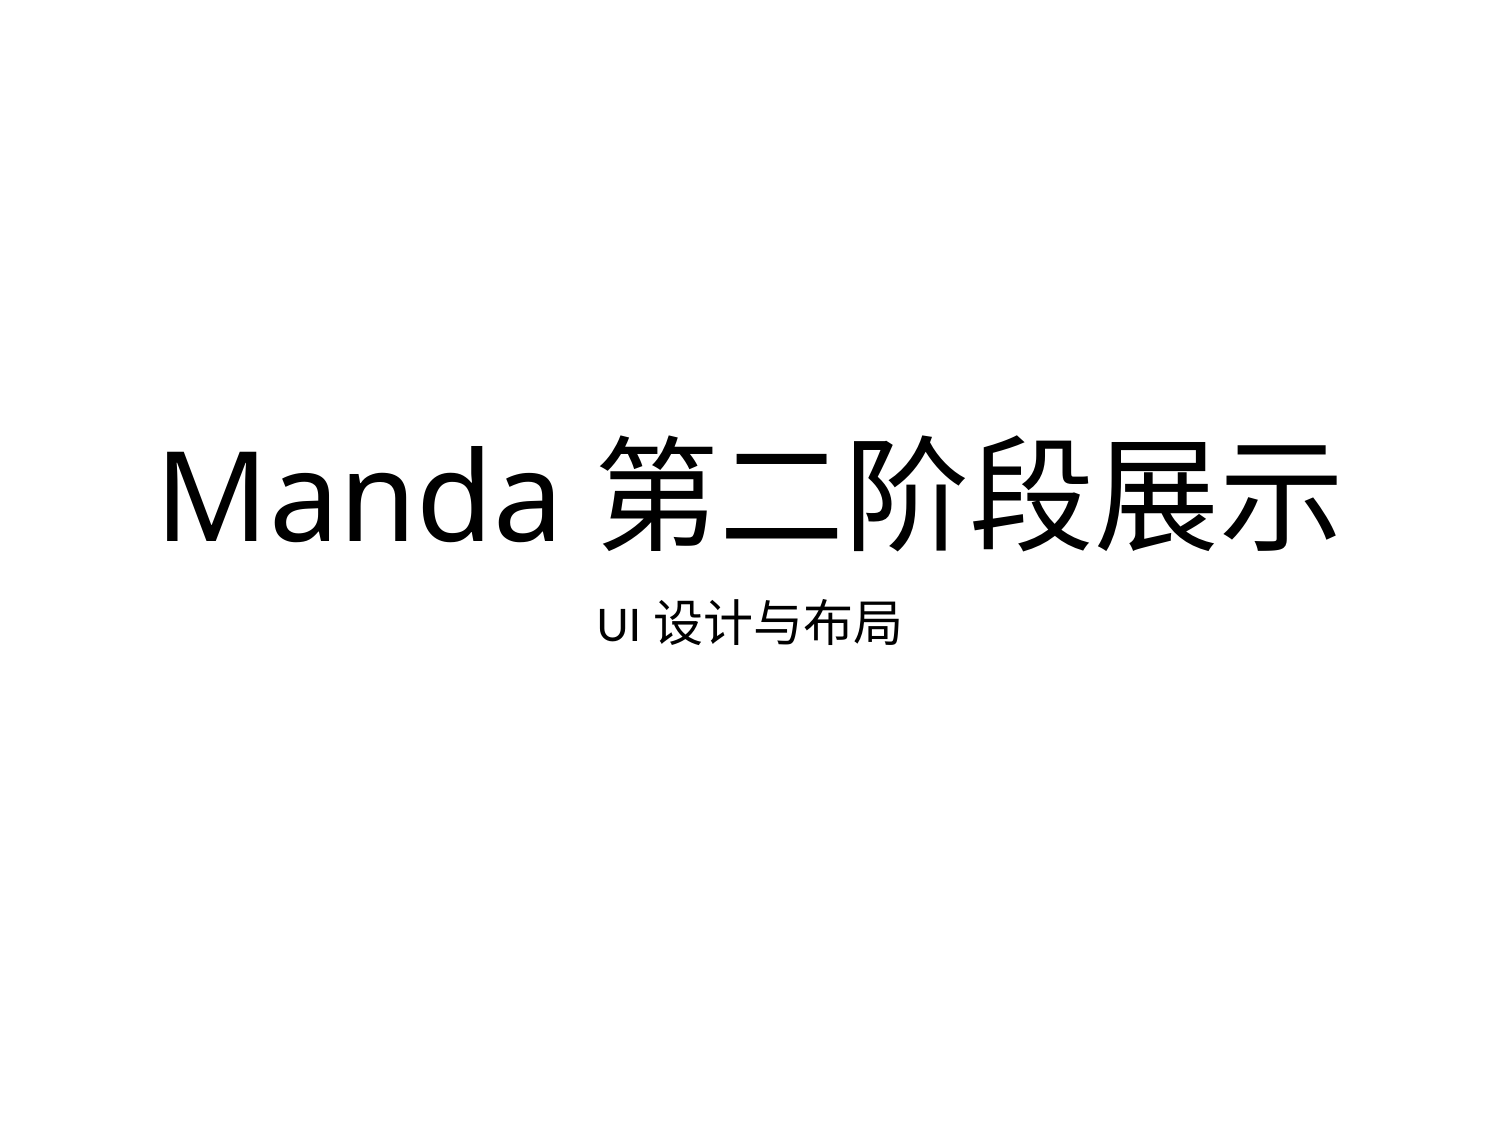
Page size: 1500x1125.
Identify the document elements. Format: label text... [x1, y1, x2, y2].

title Manda第二阶段展示 [112, 184, 1388, 576]
subtitle UI设计与布局 [187, 590, 1313, 863]
